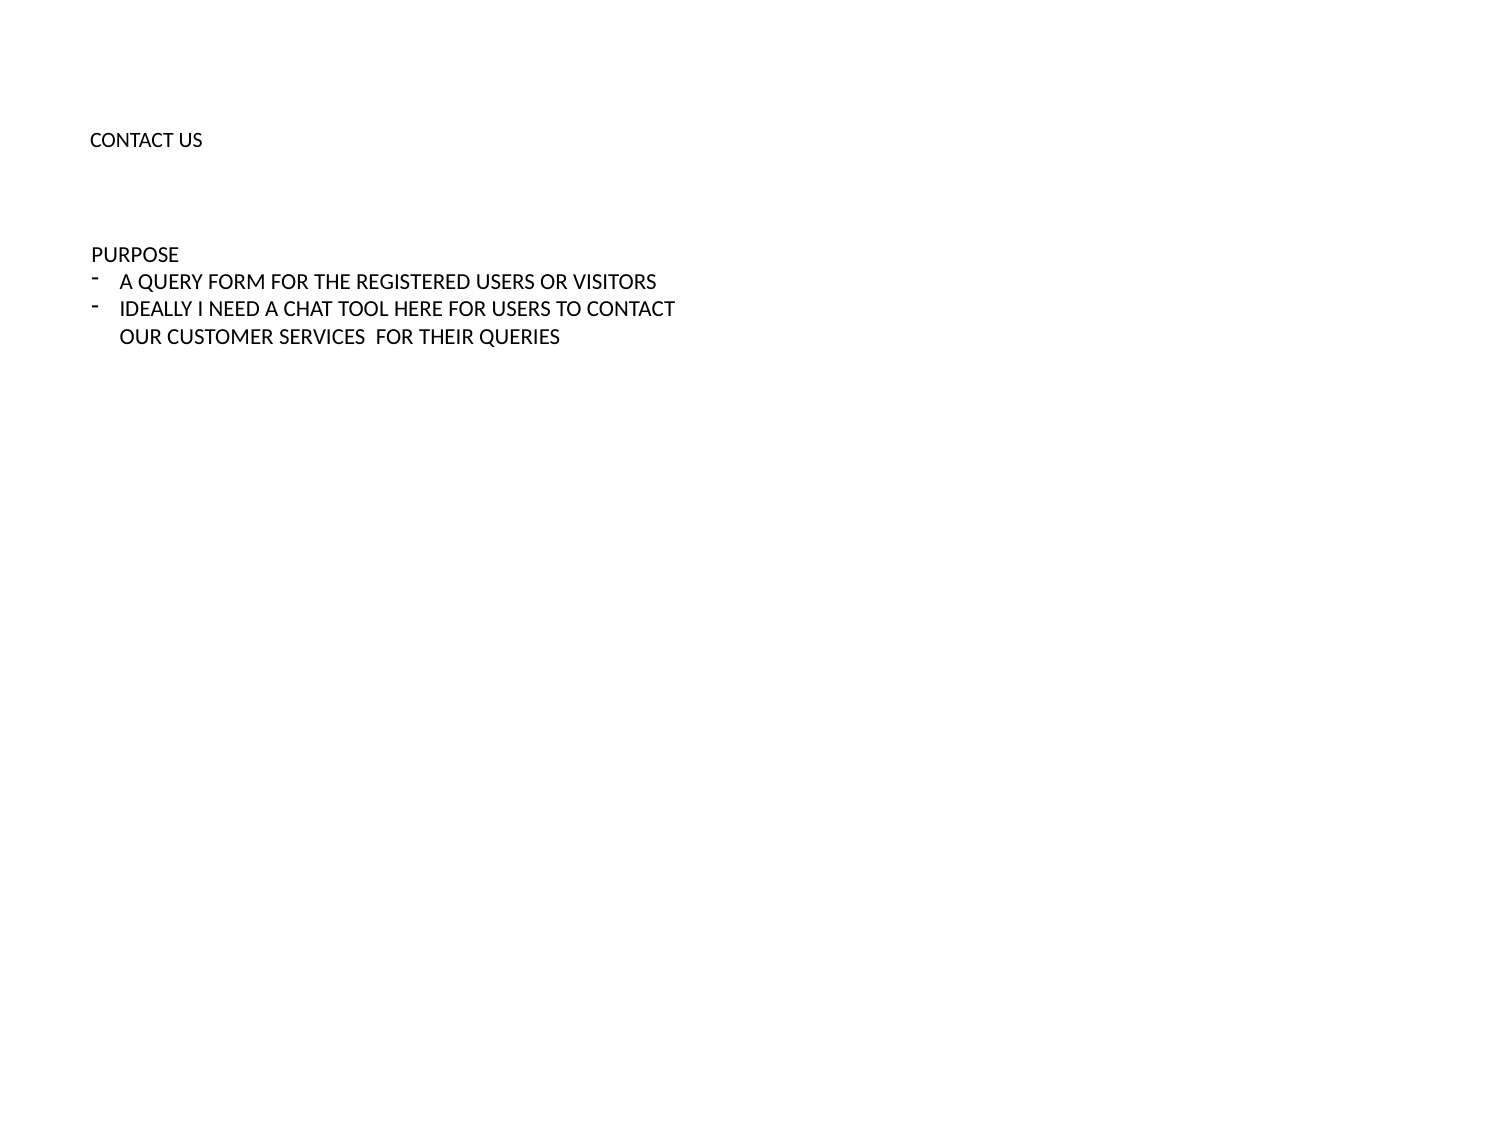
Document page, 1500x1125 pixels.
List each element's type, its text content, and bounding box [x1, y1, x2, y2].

title CONTACT US [75, 45, 1425, 233]
text_box PURPOSE A QUERY FORM FOR THE REGISTERED USERS OR VISITORS IDEALLY I NEED A CHAT TOOL HERE FOR USERS TO CONTACT OUR CUSTOMER SERVICES FOR THEIR QUERIES [76, 231, 702, 439]
